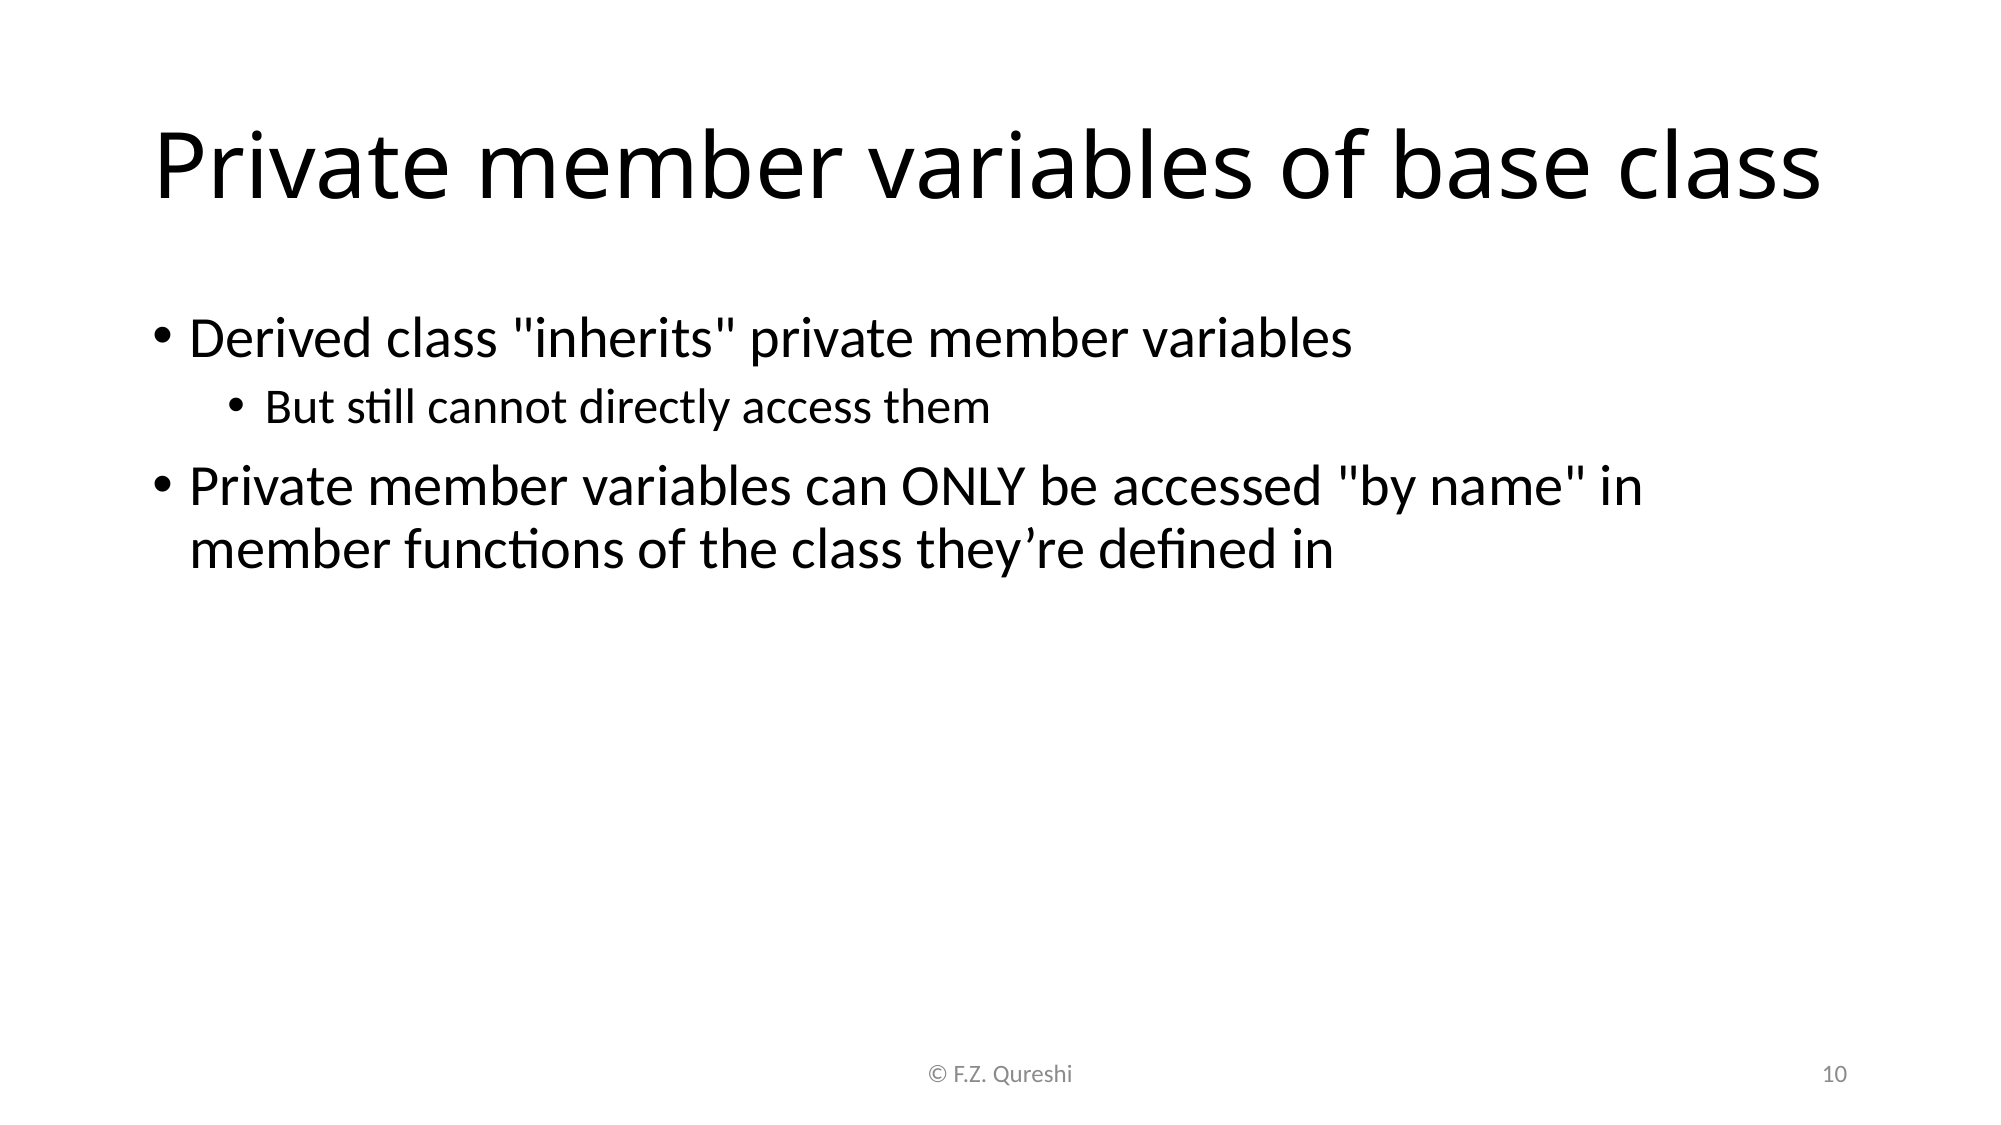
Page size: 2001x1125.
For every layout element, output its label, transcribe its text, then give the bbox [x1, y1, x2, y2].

title Private member variables of base class [137, 59, 1863, 278]
slide_number 10 [1412, 1042, 1863, 1103]
footer © F.Z. Qureshi [662, 1042, 1338, 1103]
list Derived class "inherits" private member variables But still cannot directly access them Private member variables can ONLY be accessed "by name" in member functions of the class they’re defined in [137, 299, 1863, 1014]
